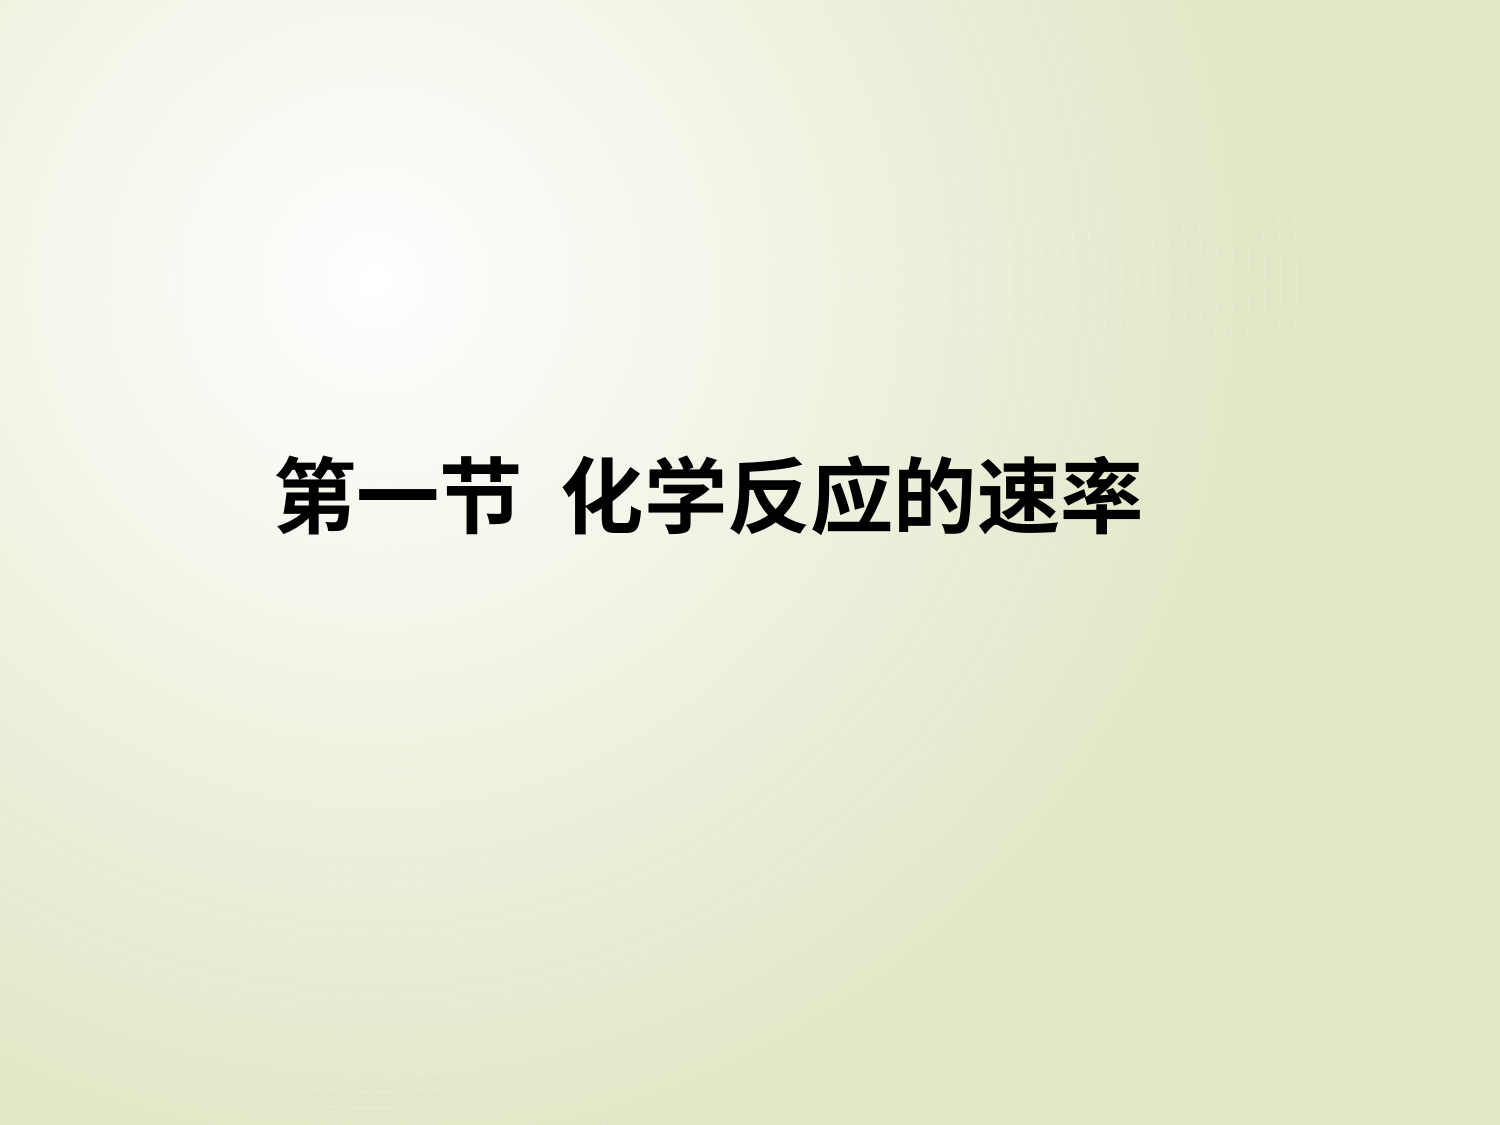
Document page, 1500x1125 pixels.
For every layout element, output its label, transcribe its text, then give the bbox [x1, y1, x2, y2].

text_box 第一节 化学反应的速率 [100, 337, 1317, 552]
